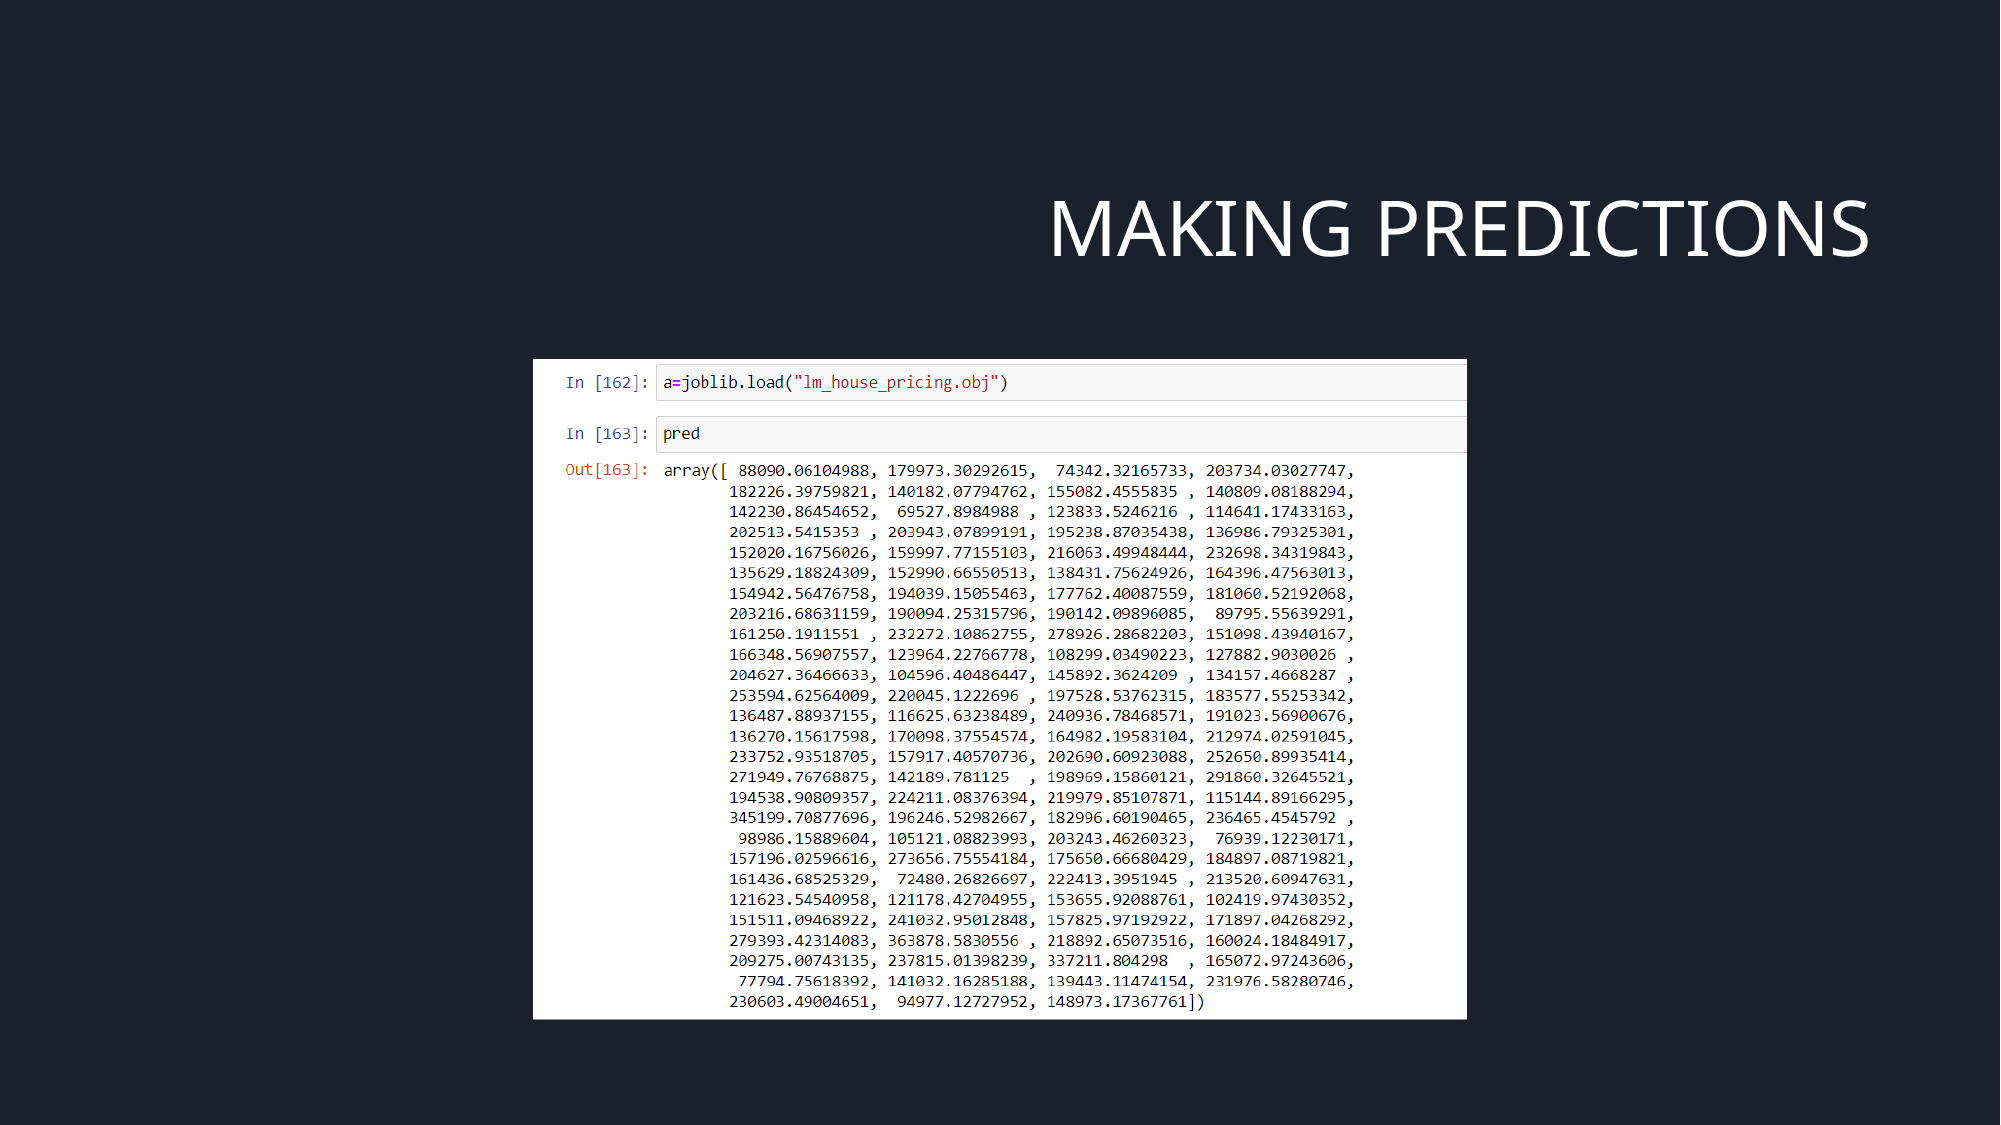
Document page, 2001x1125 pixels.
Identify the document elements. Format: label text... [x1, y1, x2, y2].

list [533, 359, 1467, 1021]
title MAKING PREDICTIONS [474, 125, 1888, 338]
